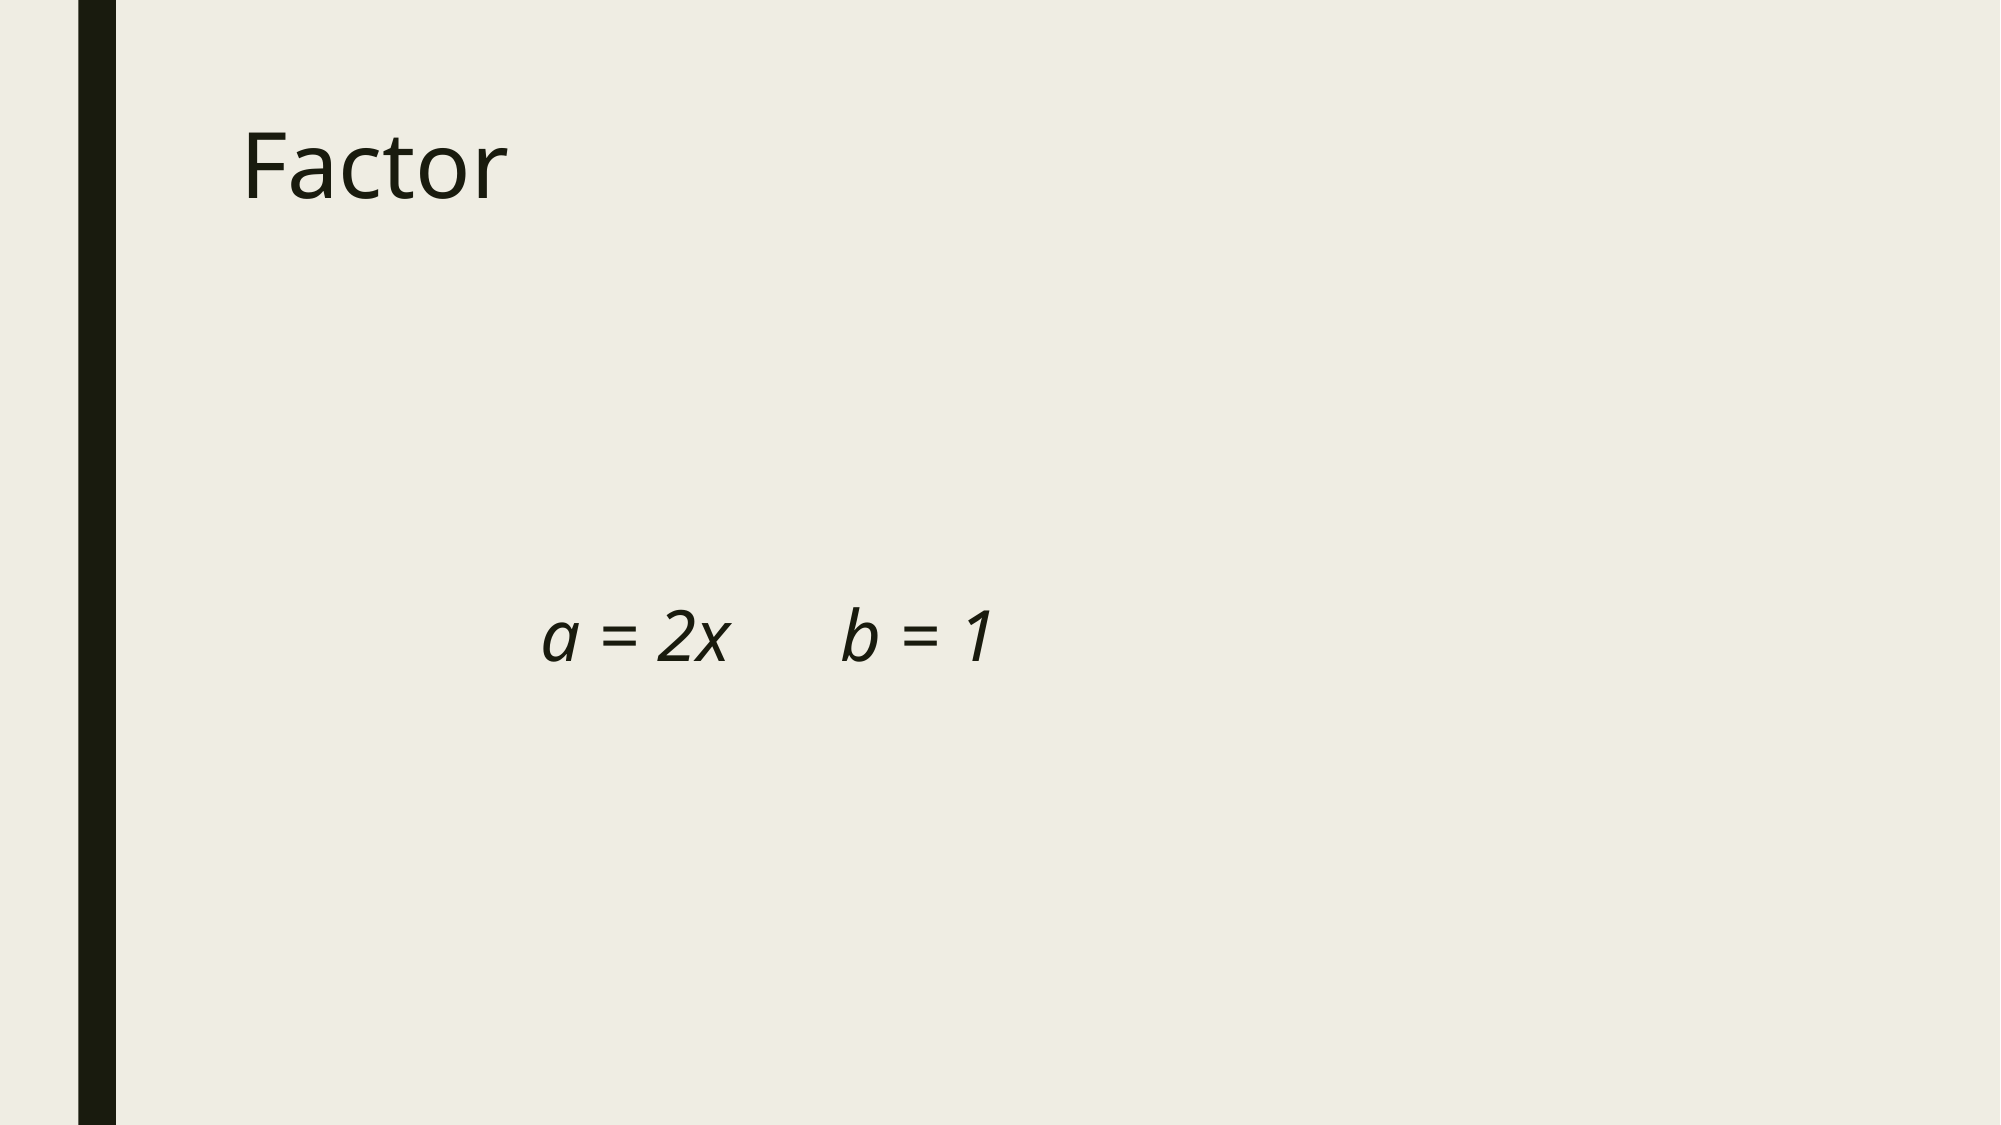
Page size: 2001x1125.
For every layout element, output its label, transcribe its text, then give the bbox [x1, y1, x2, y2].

title Factor [225, 112, 1800, 357]
